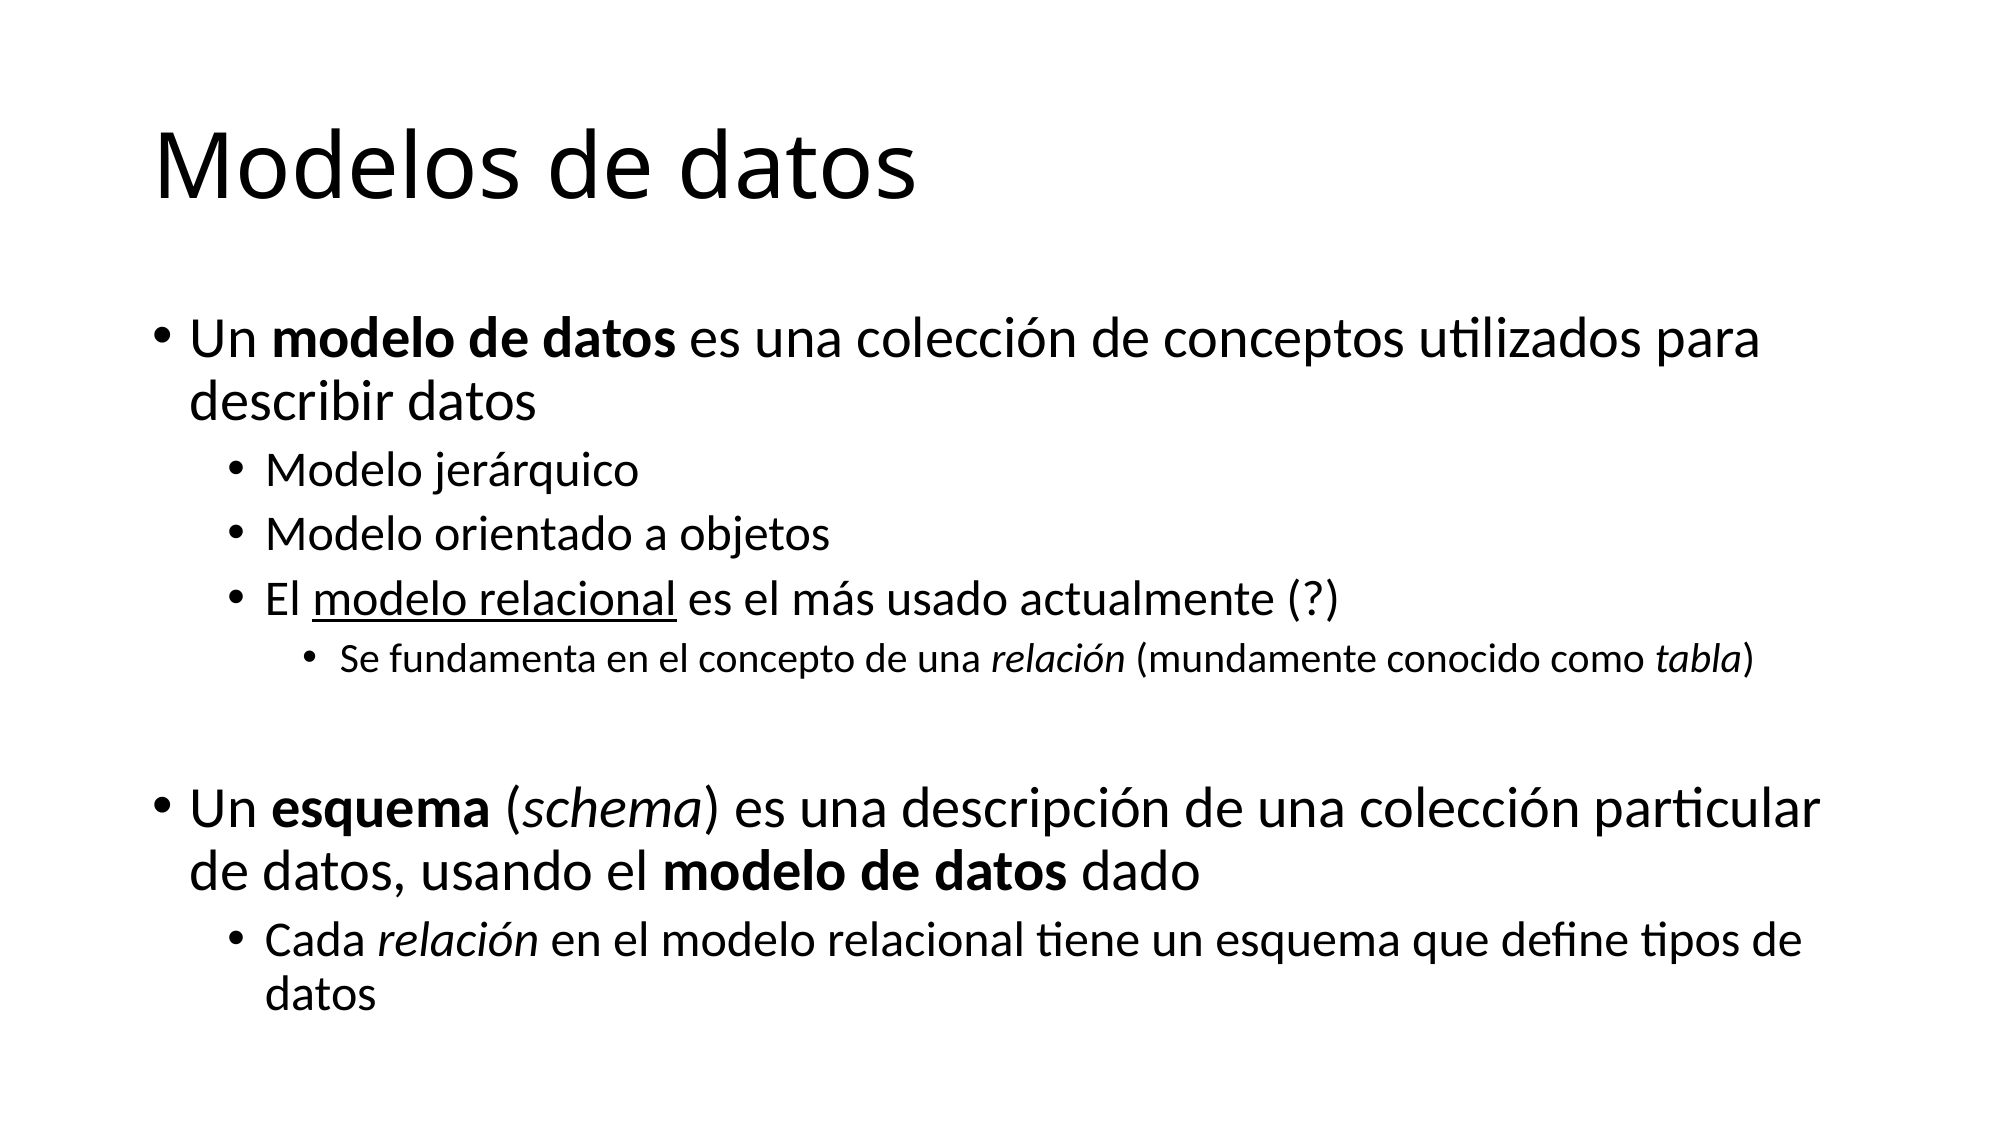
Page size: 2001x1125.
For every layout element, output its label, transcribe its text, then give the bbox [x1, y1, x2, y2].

list Un modelo de datos es una colección de conceptos utilizados para describir datos Modelo jerárquico Modelo orientado a objetos El modelo relacional es el más usado actualmente (?) Se fundamenta en el concepto de una relación (mundamente conocido como tabla) Un esquema (schema) es una descripción de una colección particular de datos, usando el modelo de datos dado Cada relación en el modelo relacional tiene un esquema que define tipos de datos [137, 299, 1863, 1014]
title Modelos de datos [137, 59, 1863, 278]
